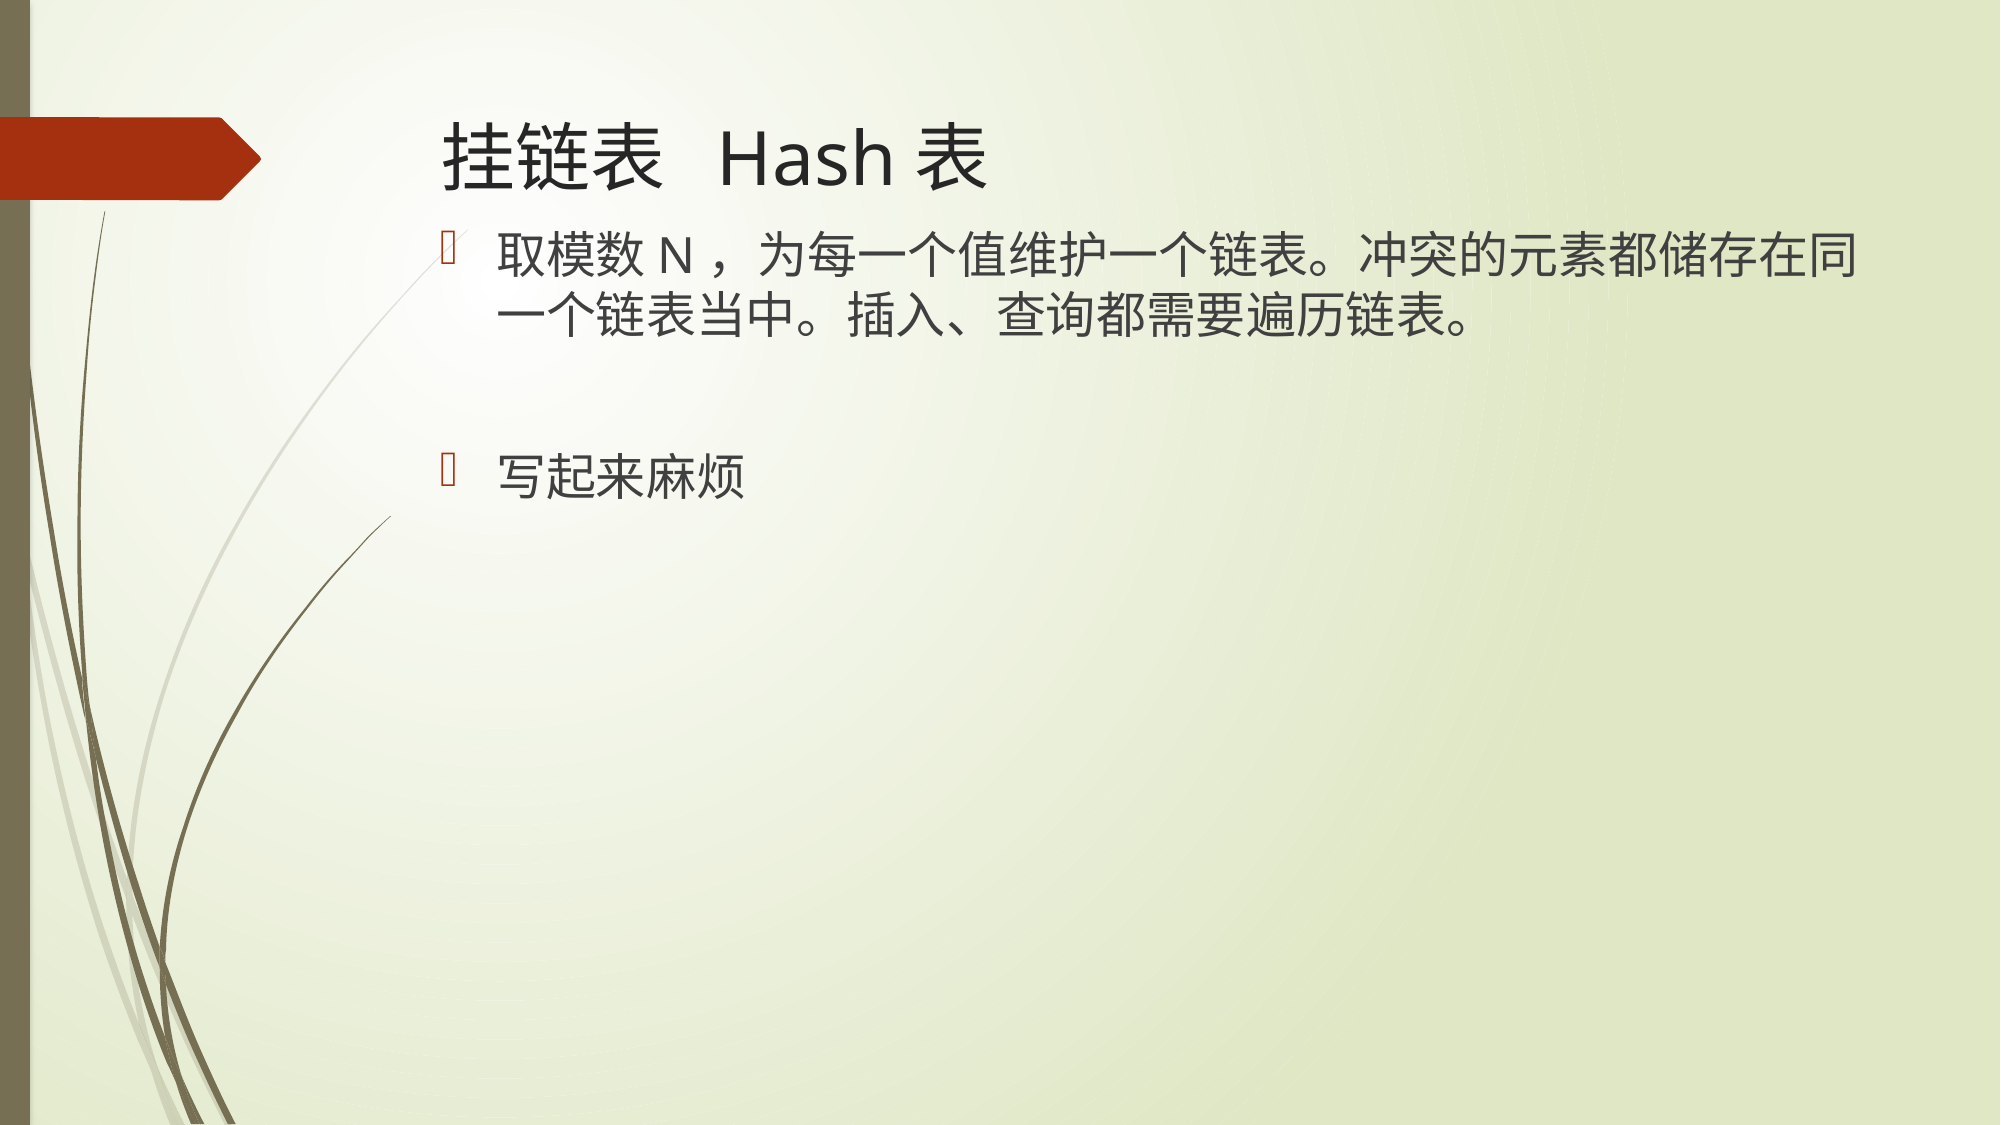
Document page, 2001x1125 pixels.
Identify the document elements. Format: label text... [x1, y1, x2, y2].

list 取模数N，为每一个值维护一个链表。冲突的元素都储存在同一个链表当中。插入、查询都需要遍历链表。 写起来麻烦 [424, 215, 1888, 970]
title 挂链表 Hash表 [425, 102, 1888, 215]
